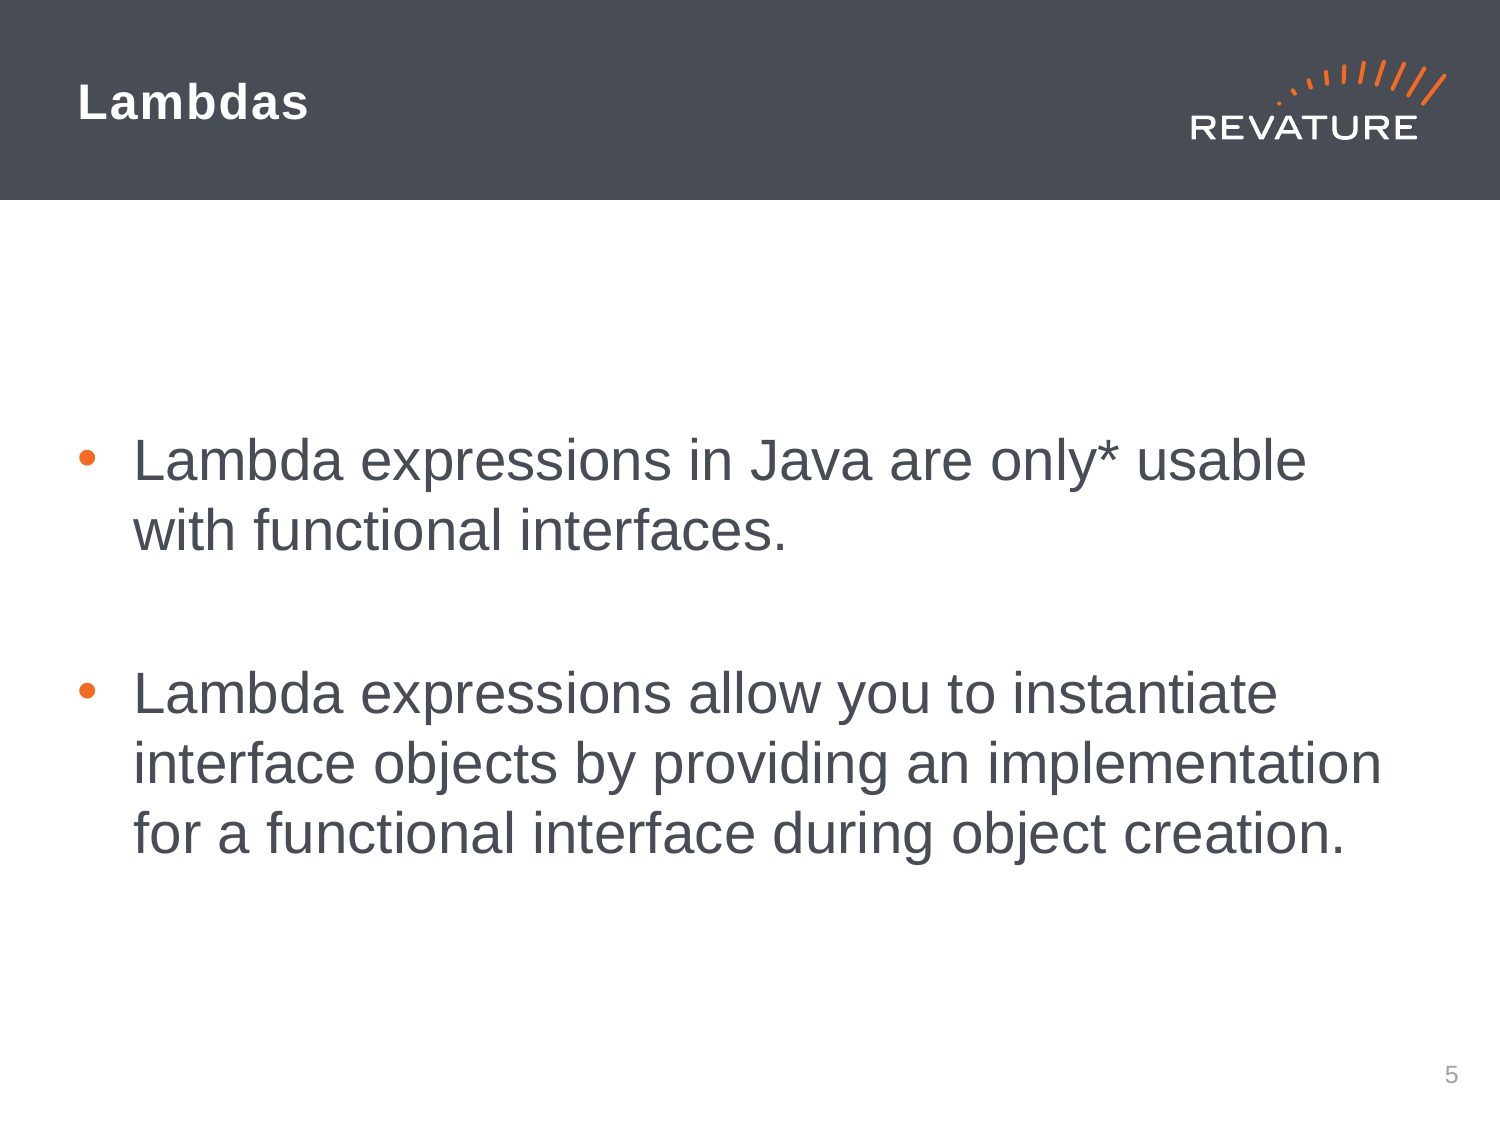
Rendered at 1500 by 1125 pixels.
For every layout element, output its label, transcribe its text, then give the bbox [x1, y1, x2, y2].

title Lambdas [62, 0, 1084, 200]
list Lambda expressions in Java are only* usable with functional interfaces. Lambda expressions allow you to instantiate interface objects by providing an implementation for a functional interface during object creation. [62, 243, 1438, 1044]
slide_number 4 [1332, 1043, 1474, 1104]
